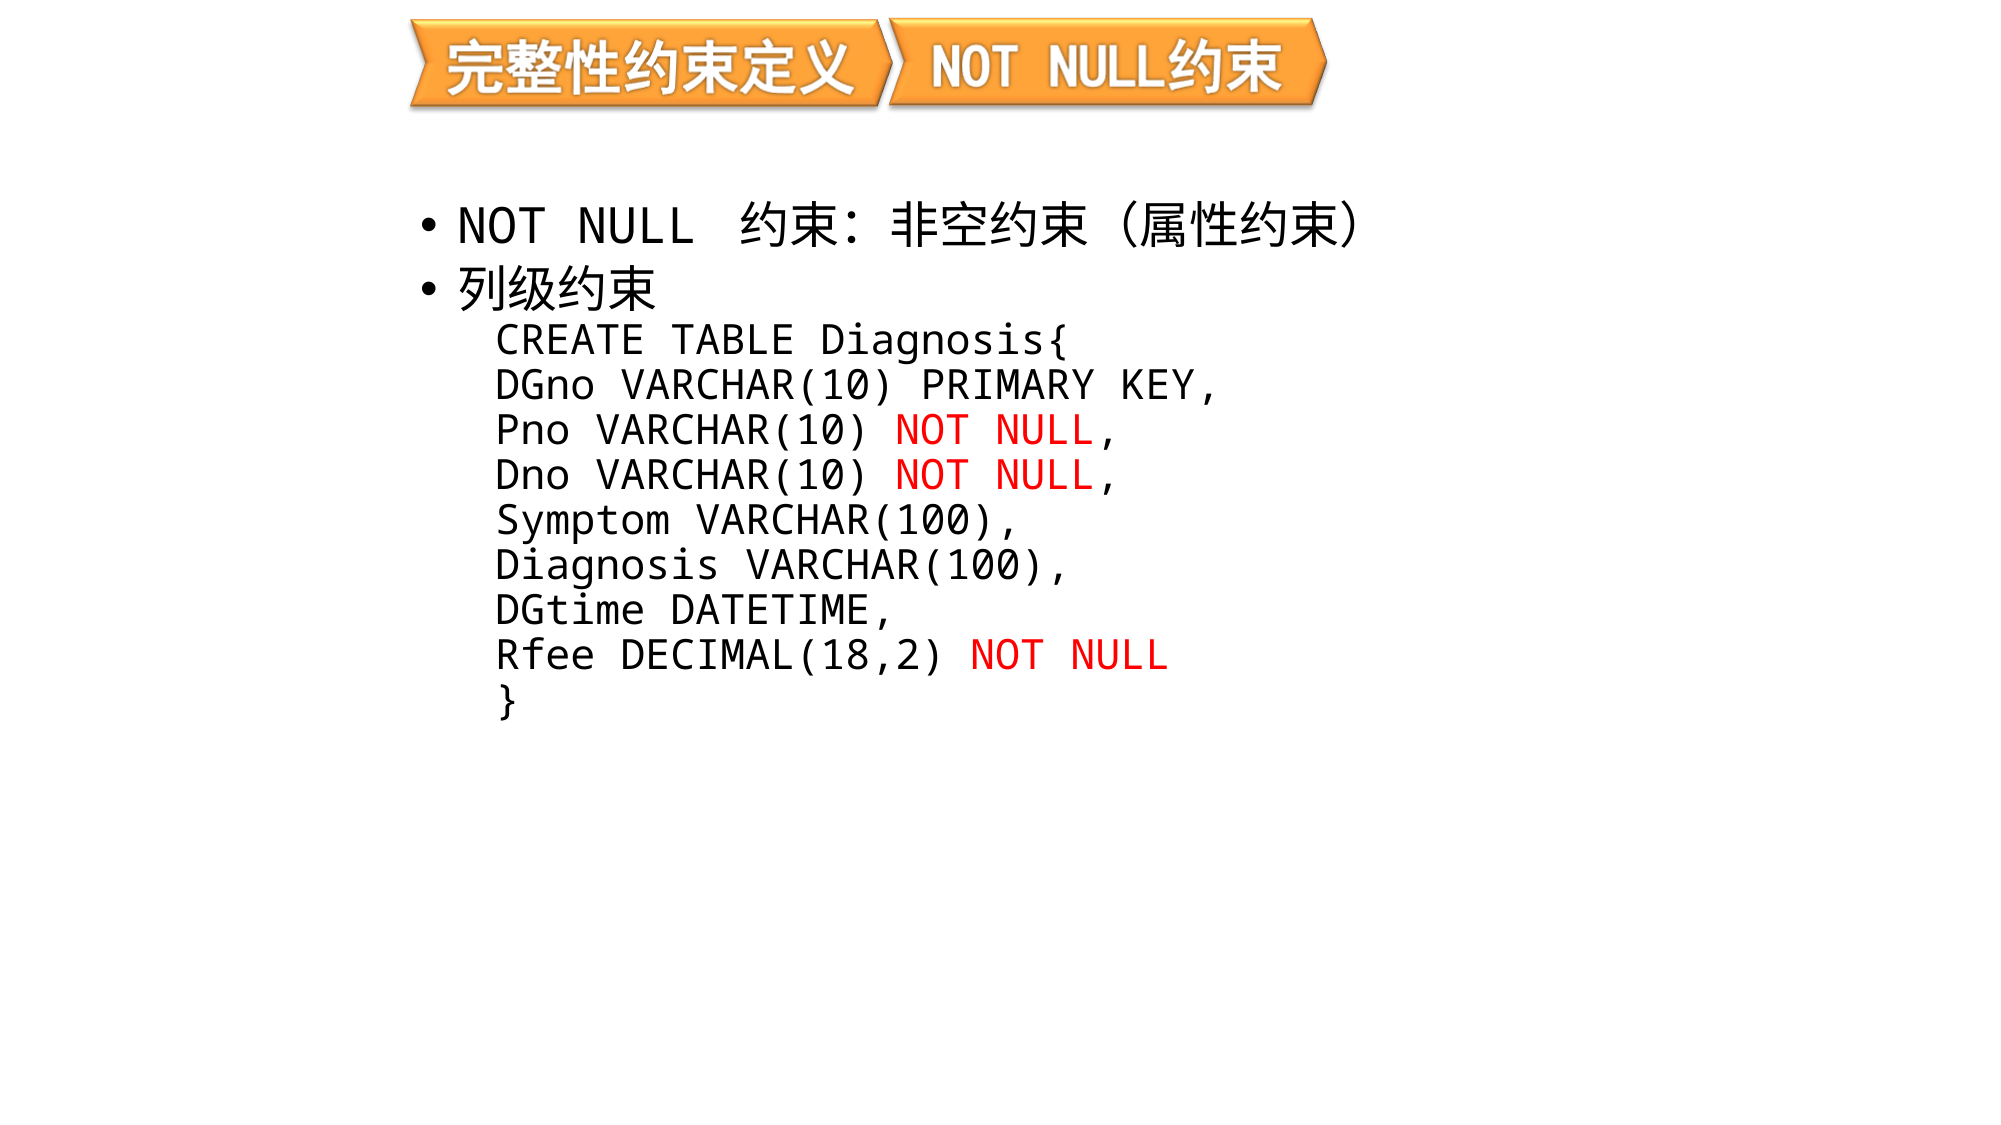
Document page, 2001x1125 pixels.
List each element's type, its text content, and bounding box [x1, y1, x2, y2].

title [406, 0, 1675, 140]
list NOT NULL 约束：非空约束（属性约束） 列级约束 CREATE TABLE Diagnosis{ DGno VARCHAR(10) PRIMARY KEY, Pno VARCHAR(10) NOT NULL, Dno VARCHAR(10) NOT NULL, Symptom VARCHAR(100), Diagnosis VARCHAR(100), DGtime DATETIME, Rfee DECIMAL(18,2) NOT NULL } [330, 192, 1681, 1025]
picture [399, 12, 1336, 119]
